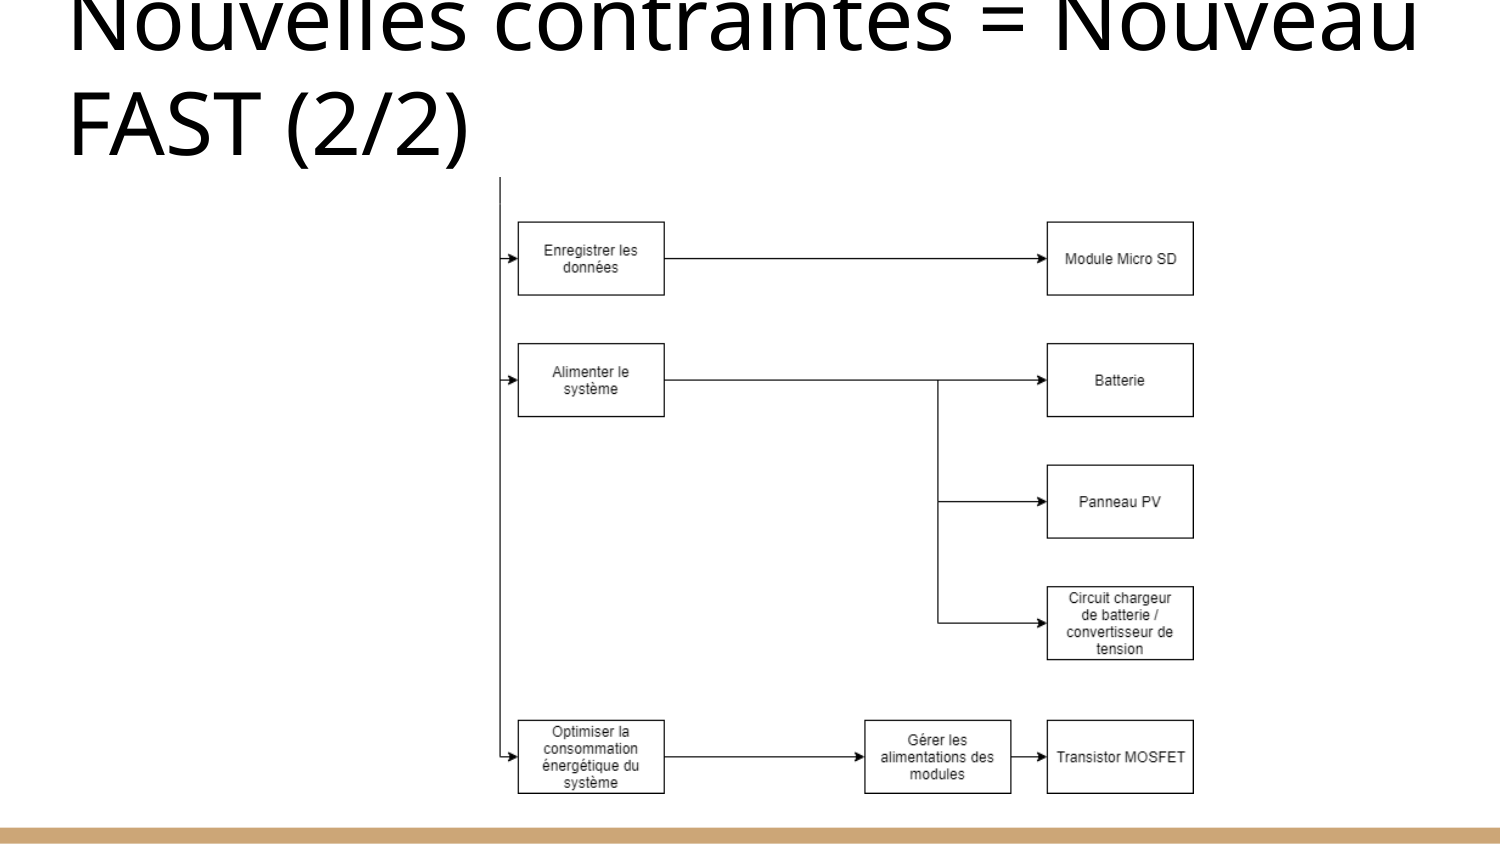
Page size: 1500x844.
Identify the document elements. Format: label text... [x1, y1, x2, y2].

title Nouvelles contraintes = Nouveau FAST (2/2) [51, 51, 1449, 189]
picture [305, 177, 1195, 794]
